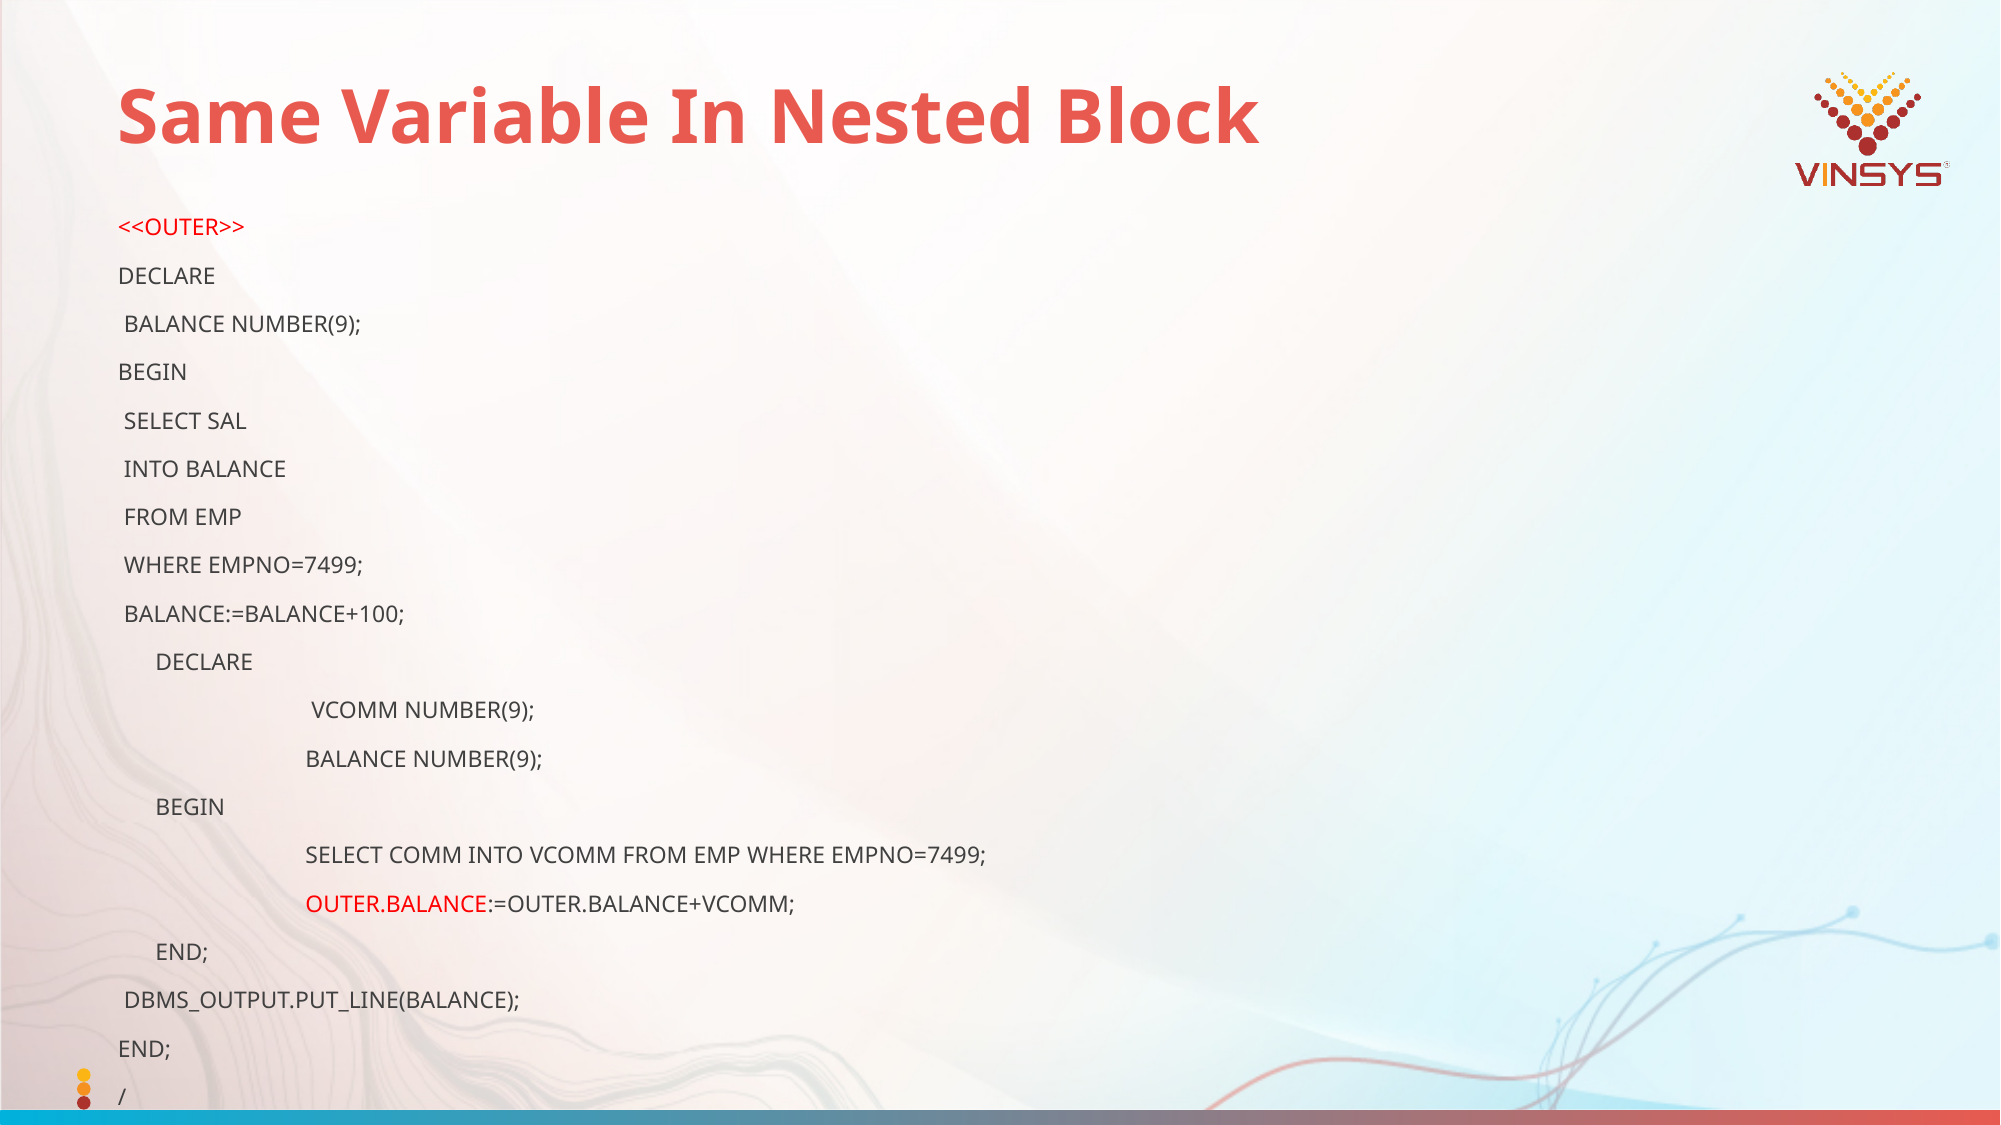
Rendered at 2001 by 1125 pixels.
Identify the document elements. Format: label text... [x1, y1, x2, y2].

picture [0, 0, 2000, 1110]
list <<OUTER>> DECLARE BALANCE NUMBER(9); BEGIN SELECT SAL INTO BALANCE FROM EMP WHERE EMPNO=7499; BALANCE:=BALANCE+100; DECLARE VCOMM NUMBER(9); BALANCE NUMBER(9); BEGIN SELECT COMM INTO VCOMM FROM EMP WHERE EMPNO=7499; OUTER.BALANCE:=OUTER.BALANCE+VCOMM; END; DBMS_OUTPUT.PUT_LINE(BALANCE); END; / [103, 205, 1917, 920]
title Same Variable In Nested Block [103, 71, 1917, 183]
